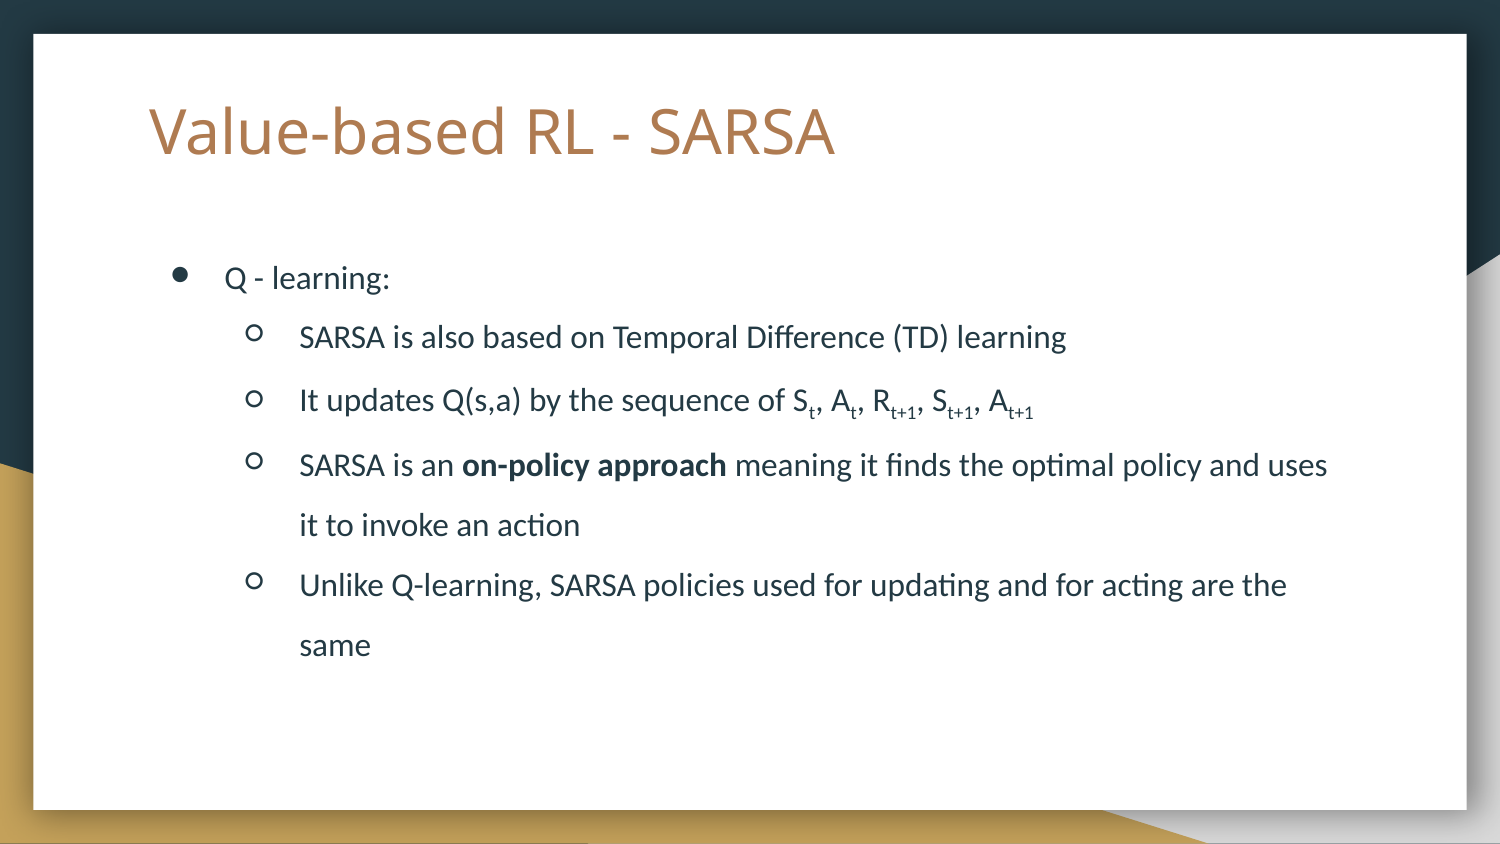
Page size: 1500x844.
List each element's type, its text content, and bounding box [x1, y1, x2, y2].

title Value-based RL - SARSA [134, 77, 1366, 191]
list Q - learning: SARSA is also based on Temporal Difference (TD) learning It updates Q(s,a) by the sequence of St, At, Rt+1, St+1, At+1 SARSA is an on-policy approach meaning it finds the optimal policy and uses it to invoke an action Unlike Q-learning, SARSA policies used for updating and for acting are the same [134, 221, 1366, 762]
